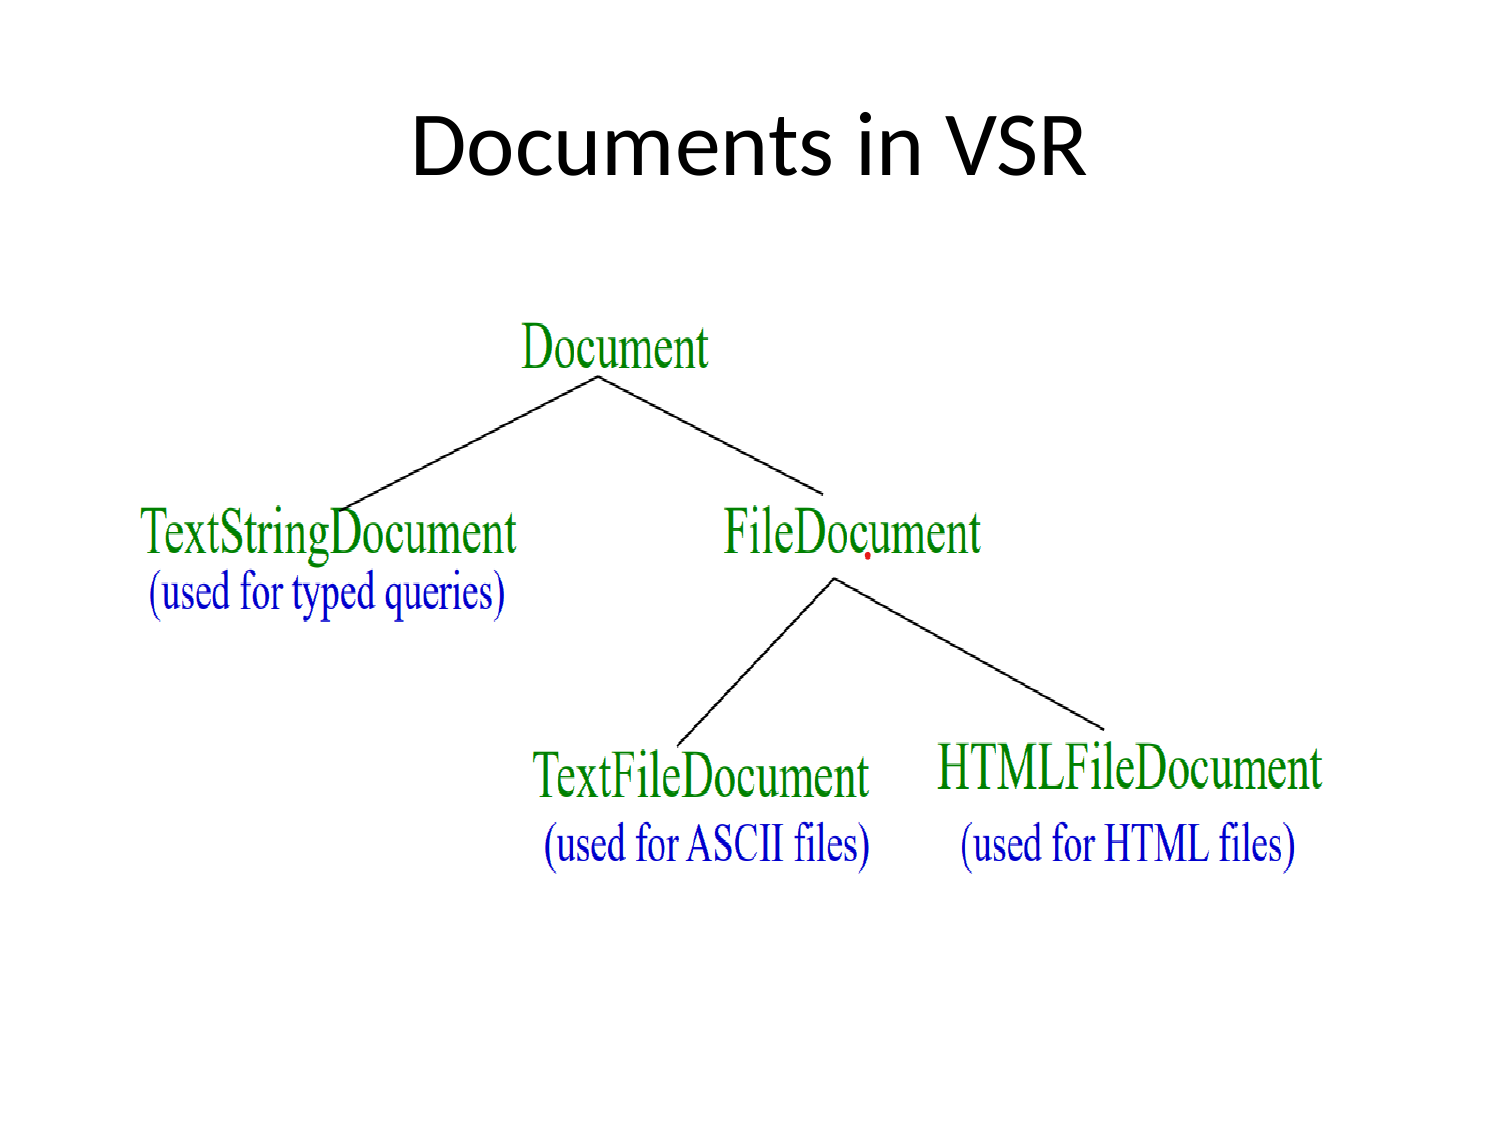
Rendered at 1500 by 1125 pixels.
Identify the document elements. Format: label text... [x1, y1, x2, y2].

title Documents in VSR [75, 45, 1425, 233]
picture [123, 255, 1400, 953]
